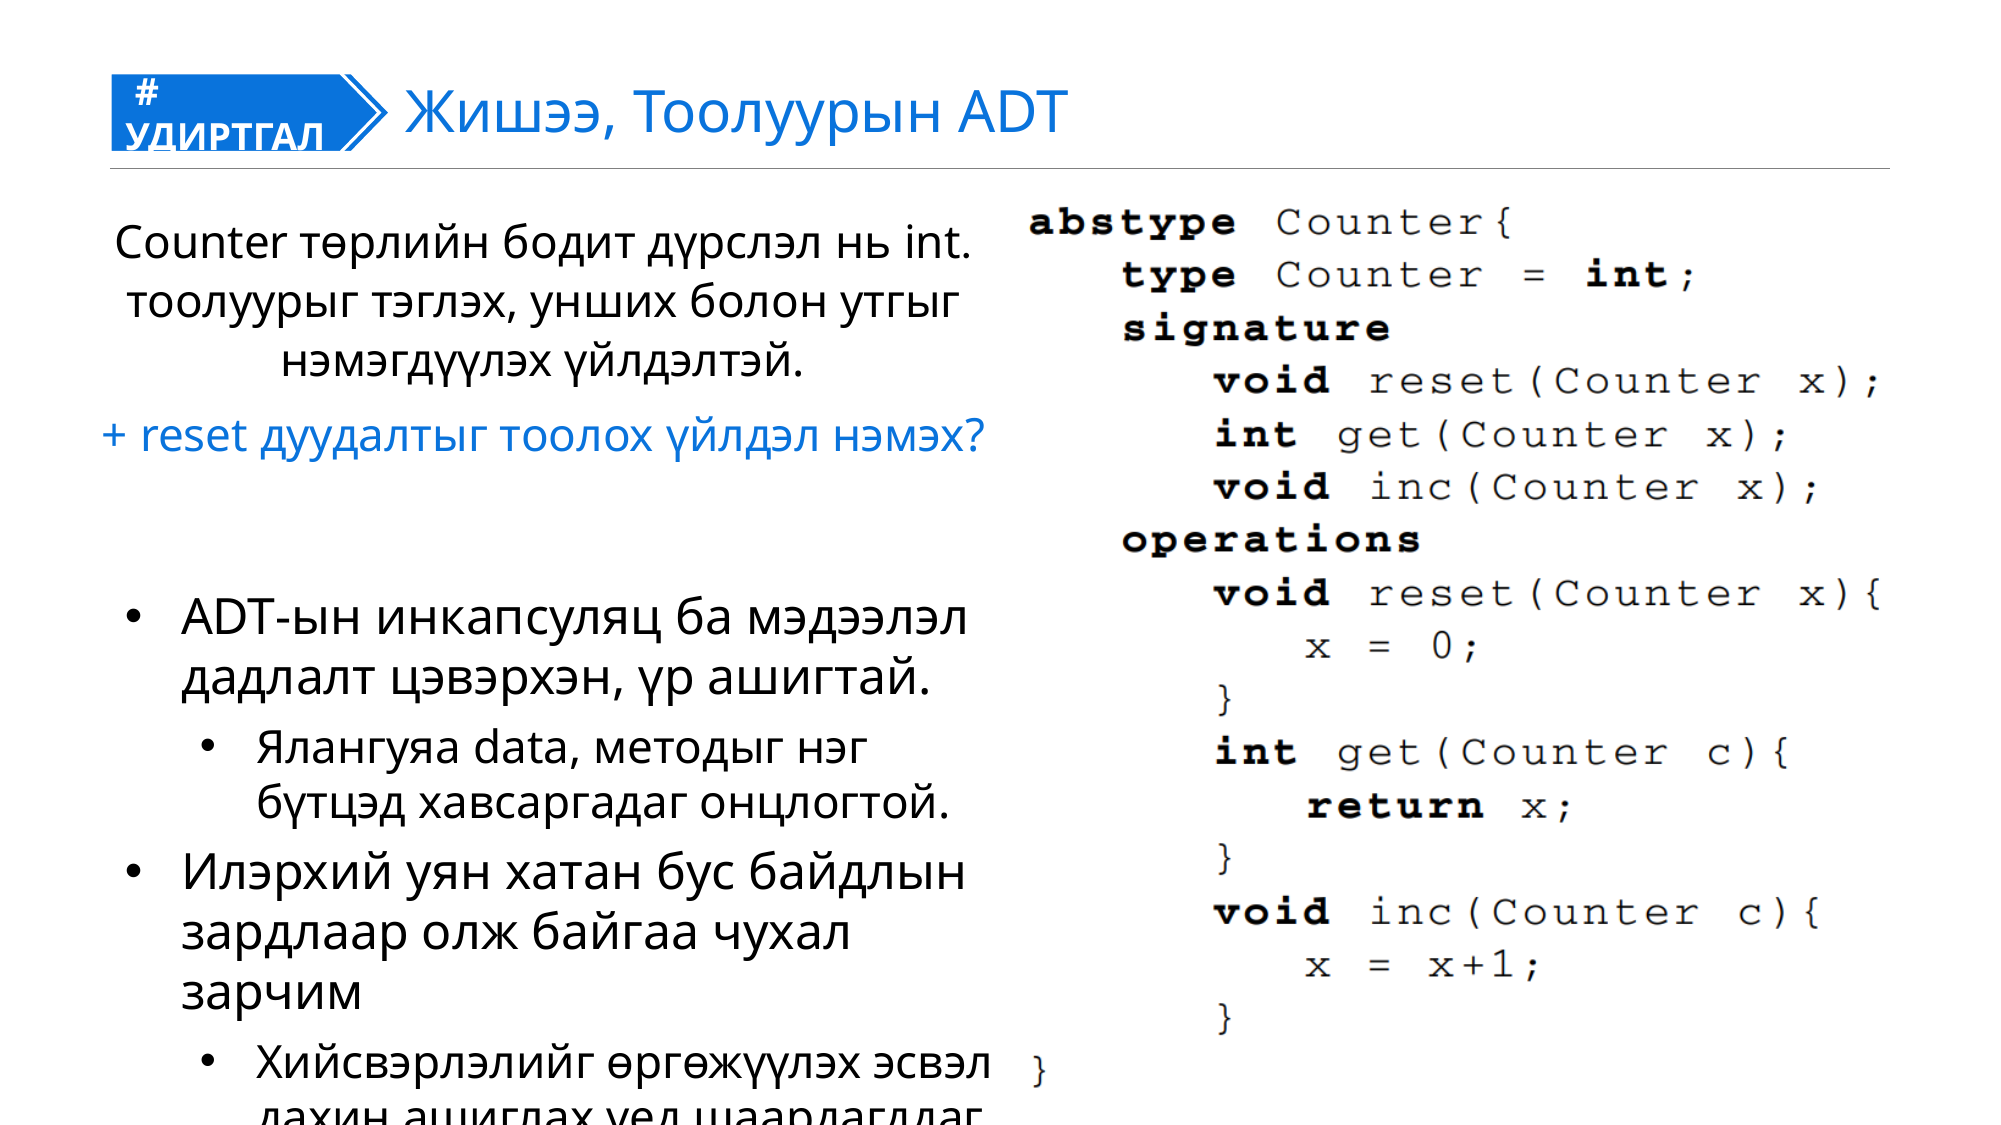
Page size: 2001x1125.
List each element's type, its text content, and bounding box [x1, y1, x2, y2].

text_box Жишээ, Тоолуурын ADT [390, 72, 1890, 153]
text_box ADT-ын инкапсуляц ба мэдээлэл дадлалт цэвэрхэн, үр ашигтай. Ялангуяа data, методыг нэг бүтцэд хавсаргадаг онцлогтой. Илэрхий уян хатан бус байдлын зардлаар олж байгаа чухал зарчим Хийсвэрлэлийг өргөжүүлэх эсвэл дахин ашиглах үед шаардагддаг. [110, 577, 1024, 1125]
picture [1023, 201, 1890, 1095]
text_box # [342, 71, 393, 154]
text_box # УДИРТГАЛ [108, 71, 382, 154]
text_box Counter төрлийн бодит дүрслэл нь int. тоолуурыг тэглэх, унших болон утгыг нэмэгдүүлэх үйлдэлтэй. + reset дуудалтыг тоолох үйлдэл нэмэх? [86, 201, 1000, 469]
